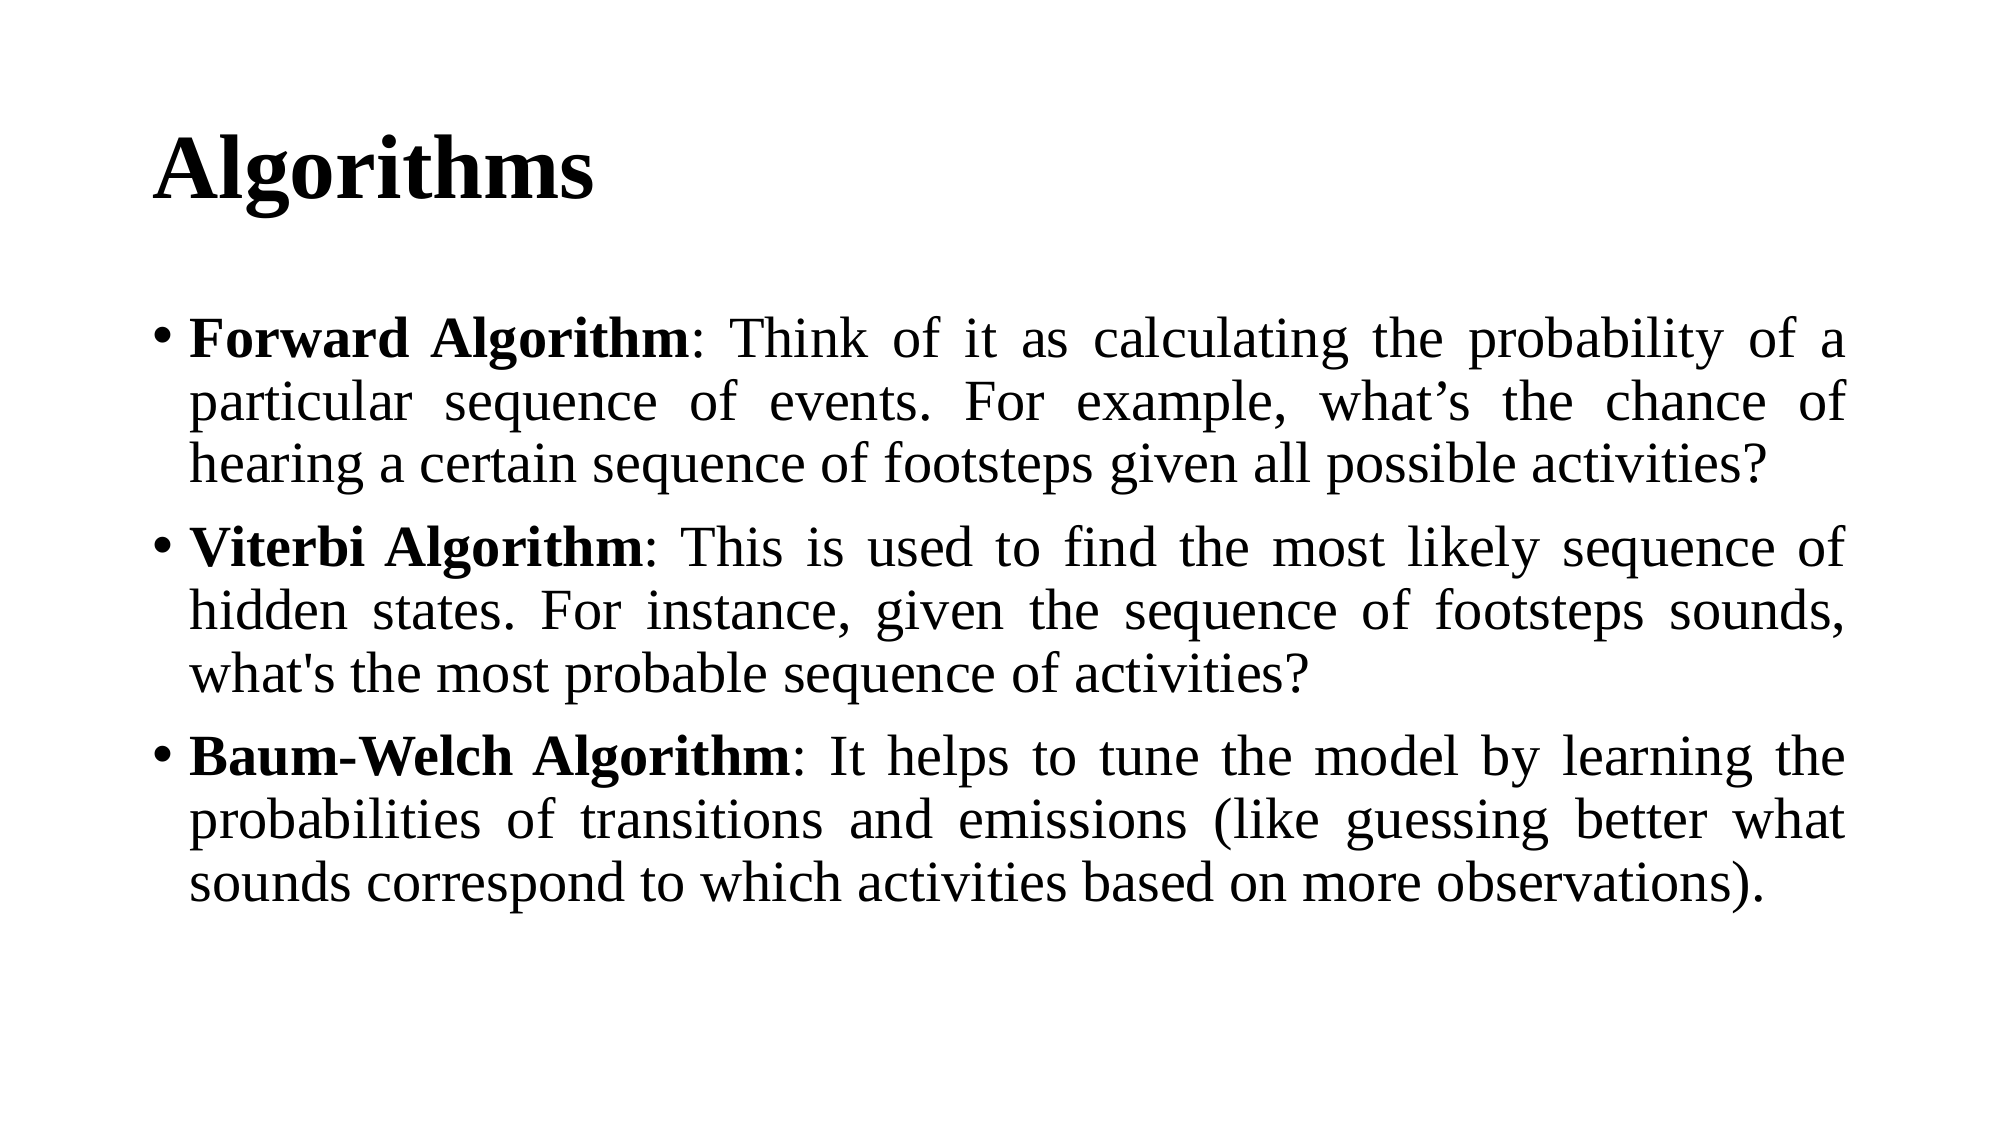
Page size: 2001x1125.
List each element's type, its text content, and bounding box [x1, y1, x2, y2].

title Algorithms [137, 59, 1863, 278]
list Forward Algorithm: Think of it as calculating the probability of a particular sequence of events. For example, what’s the chance of hearing a certain sequence of footsteps given all possible activities? Viterbi Algorithm: This is used to find the most likely sequence of hidden states. For instance, given the sequence of footsteps sounds, what's the most probable sequence of activities? Baum-Welch Algorithm: It helps to tune the model by learning the probabilities of transitions and emissions (like guessing better what sounds correspond to which activities based on more observations). [137, 299, 1863, 1014]
